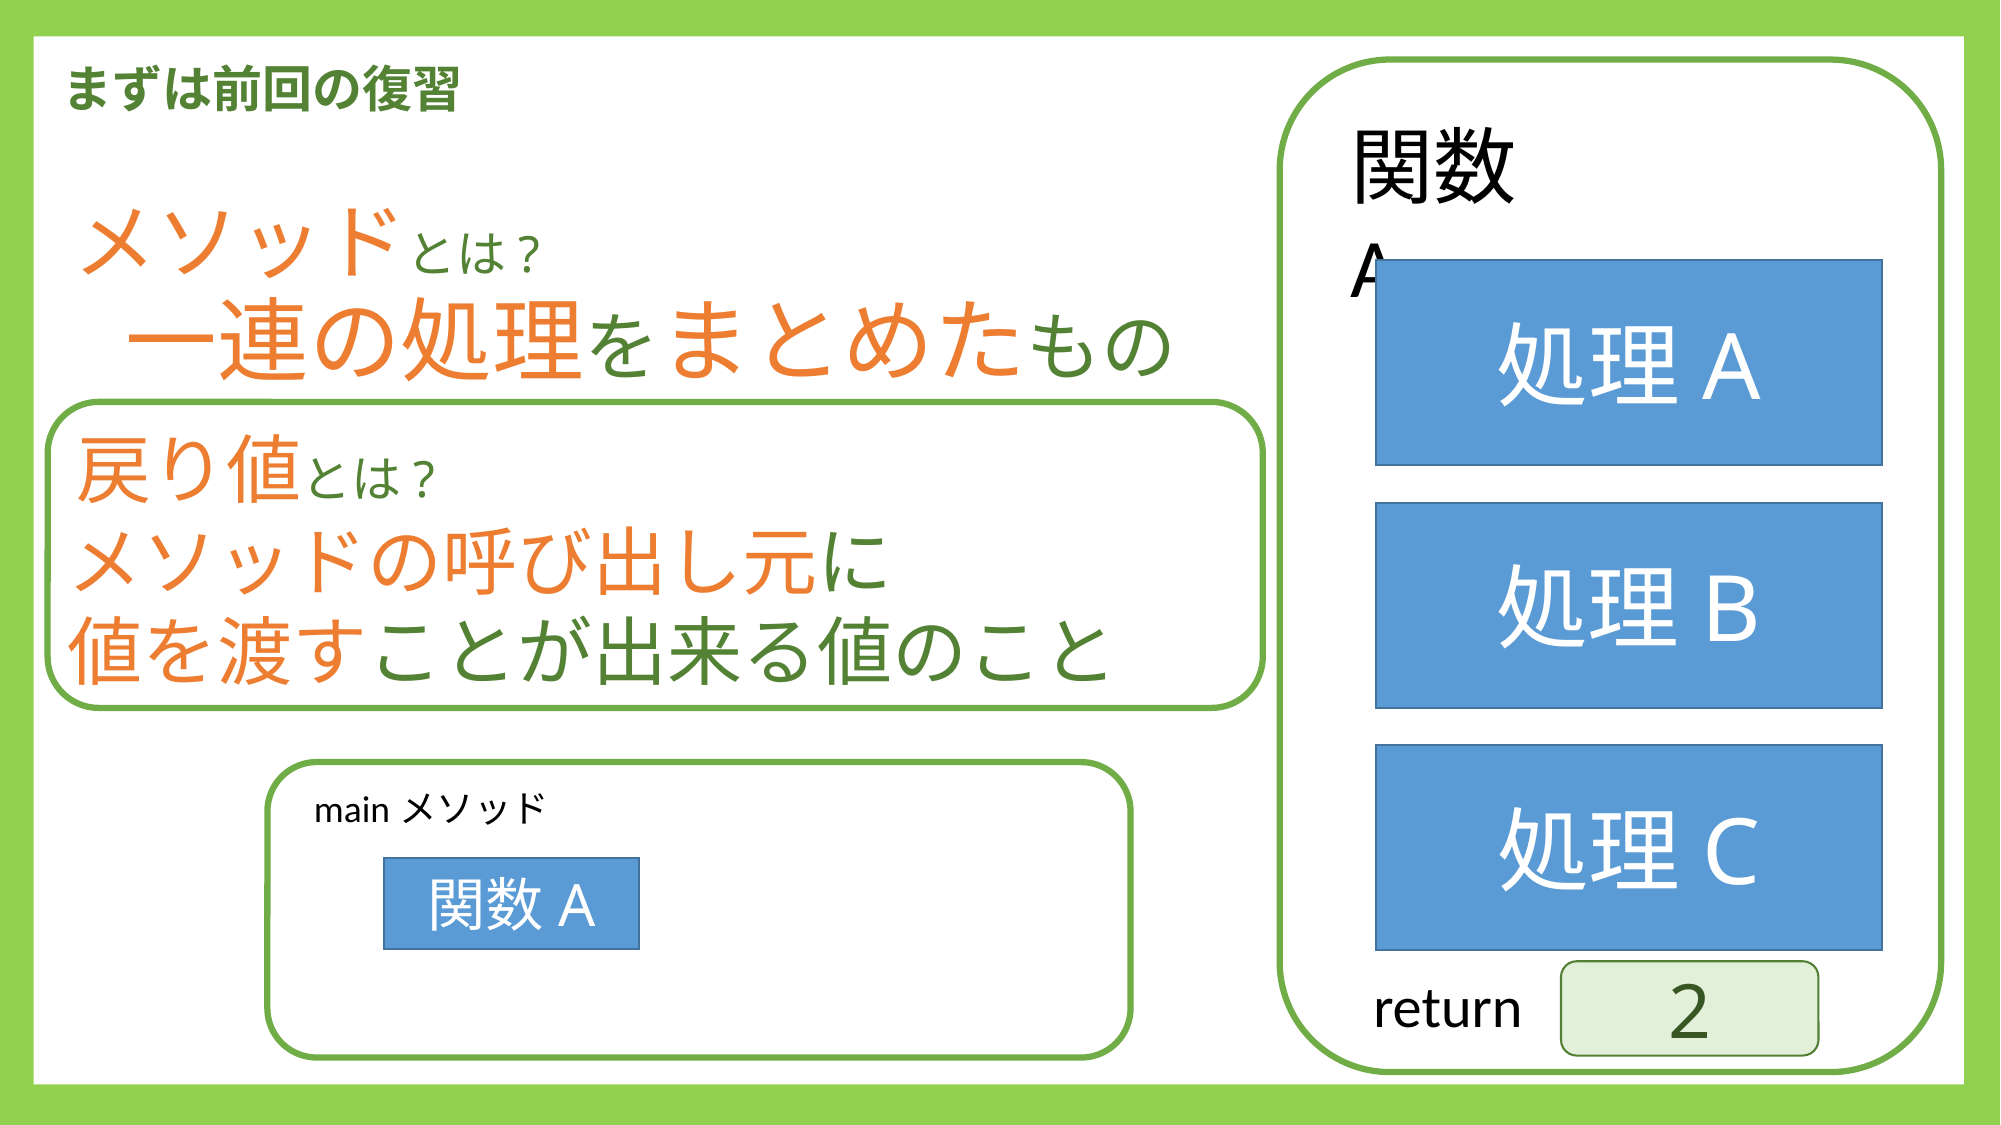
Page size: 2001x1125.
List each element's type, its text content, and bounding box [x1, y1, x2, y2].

text_box 一連の処理をまとめたもの [111, 275, 1192, 401]
text_box 関数A [383, 857, 640, 950]
text_box [266, 761, 1132, 1059]
text_box 処理C [1375, 744, 1883, 951]
text_box [46, 417, 61, 681]
text_box メソッドの呼び出し元に 値を渡すことが出来る値のこと [52, 506, 1133, 702]
text_box 処理A [1375, 259, 1883, 466]
text_box mainメソッド [299, 777, 749, 838]
text_box 2 [1561, 961, 1820, 1057]
text_box 戻り値とは? [61, 415, 451, 521]
text_box [63, 400, 1264, 709]
text_box メソッドとは? [58, 181, 555, 297]
text_box return [1358, 961, 1809, 1047]
text_box 処理B [1375, 502, 1883, 709]
text_box [1278, 58, 1943, 1074]
text_box 関数A [1335, 106, 1597, 322]
text_box まずは前回の復習 [47, 50, 477, 126]
